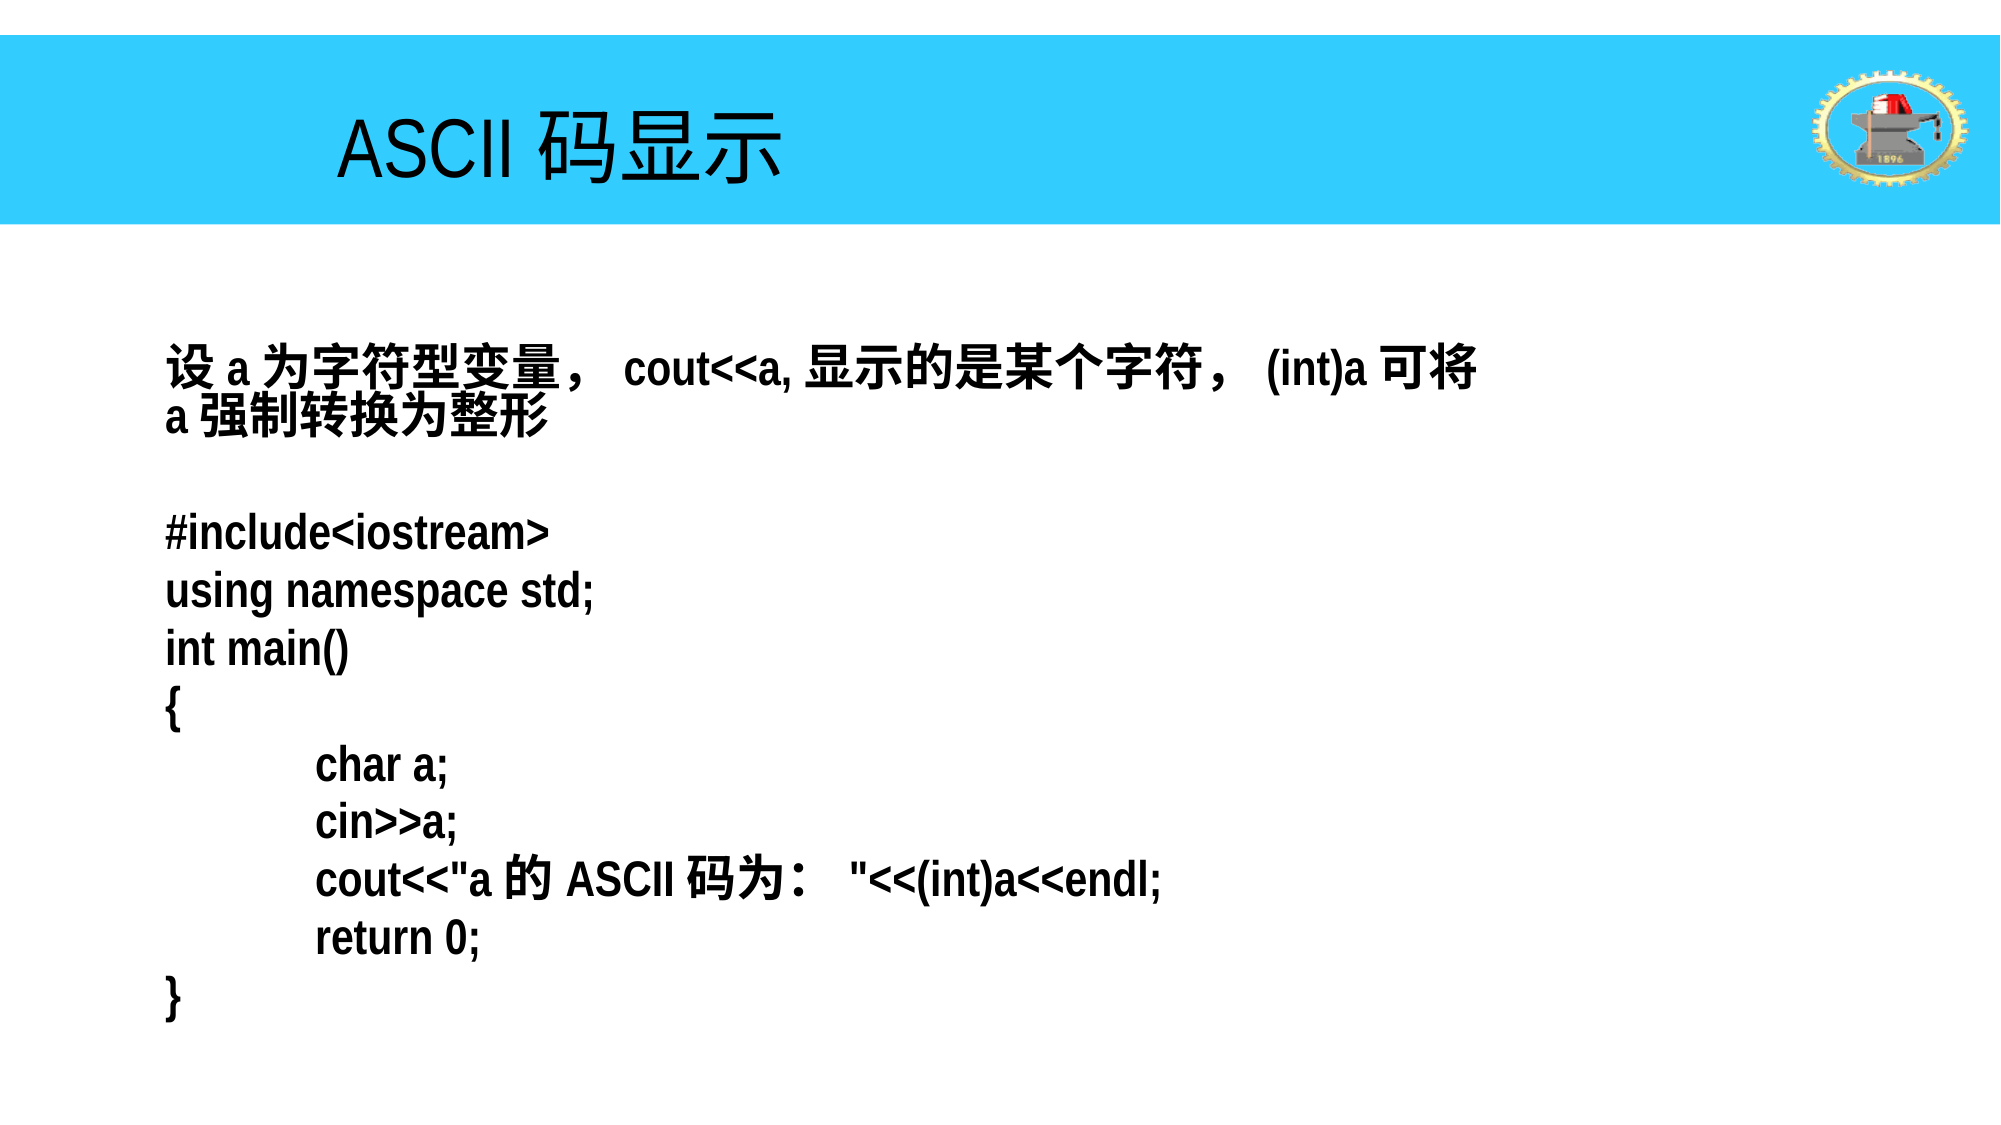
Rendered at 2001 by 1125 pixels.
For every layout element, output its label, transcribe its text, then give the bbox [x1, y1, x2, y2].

picture [1812, 70, 1969, 187]
title ASCII码显示 [324, 45, 965, 244]
text_box 设a为字符型变量，cout<<a,显示的是某个字符，(int)a可将a强制转换为整形 #include<iostream> using namespace std; int main() { char a; cin>>a; cout<<"a的ASCII码为："<<(int)a<<endl; return 0; } 为字符型变量，cout<<a,显示的是某个字符，（int)a可将a强制转换为整形 #include<iostream> using namespace std; int main() { char a; cin>>a; cout<<"a的ASCII码为："<<(int)a<<endl; return 0; } [149, 339, 1500, 1082]
